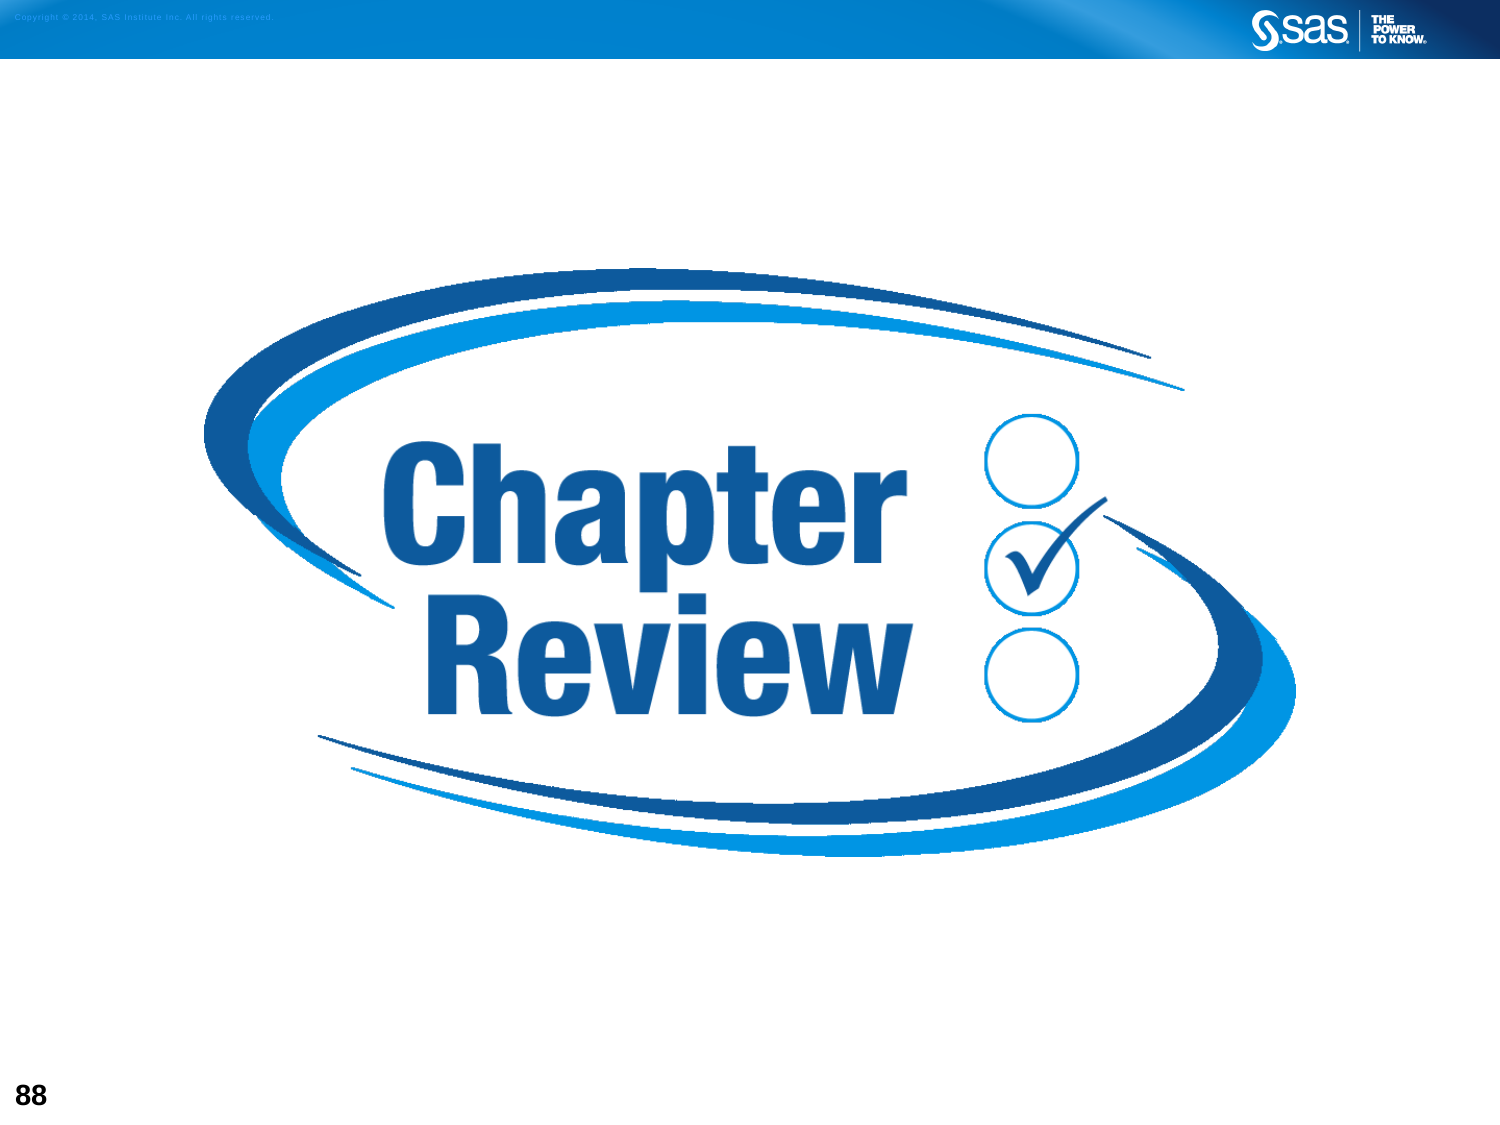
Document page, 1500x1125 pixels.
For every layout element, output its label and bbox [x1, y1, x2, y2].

picture [203, 267, 1296, 857]
picture [0, 0, 1500, 59]
picture [886, 699, 1296, 857]
